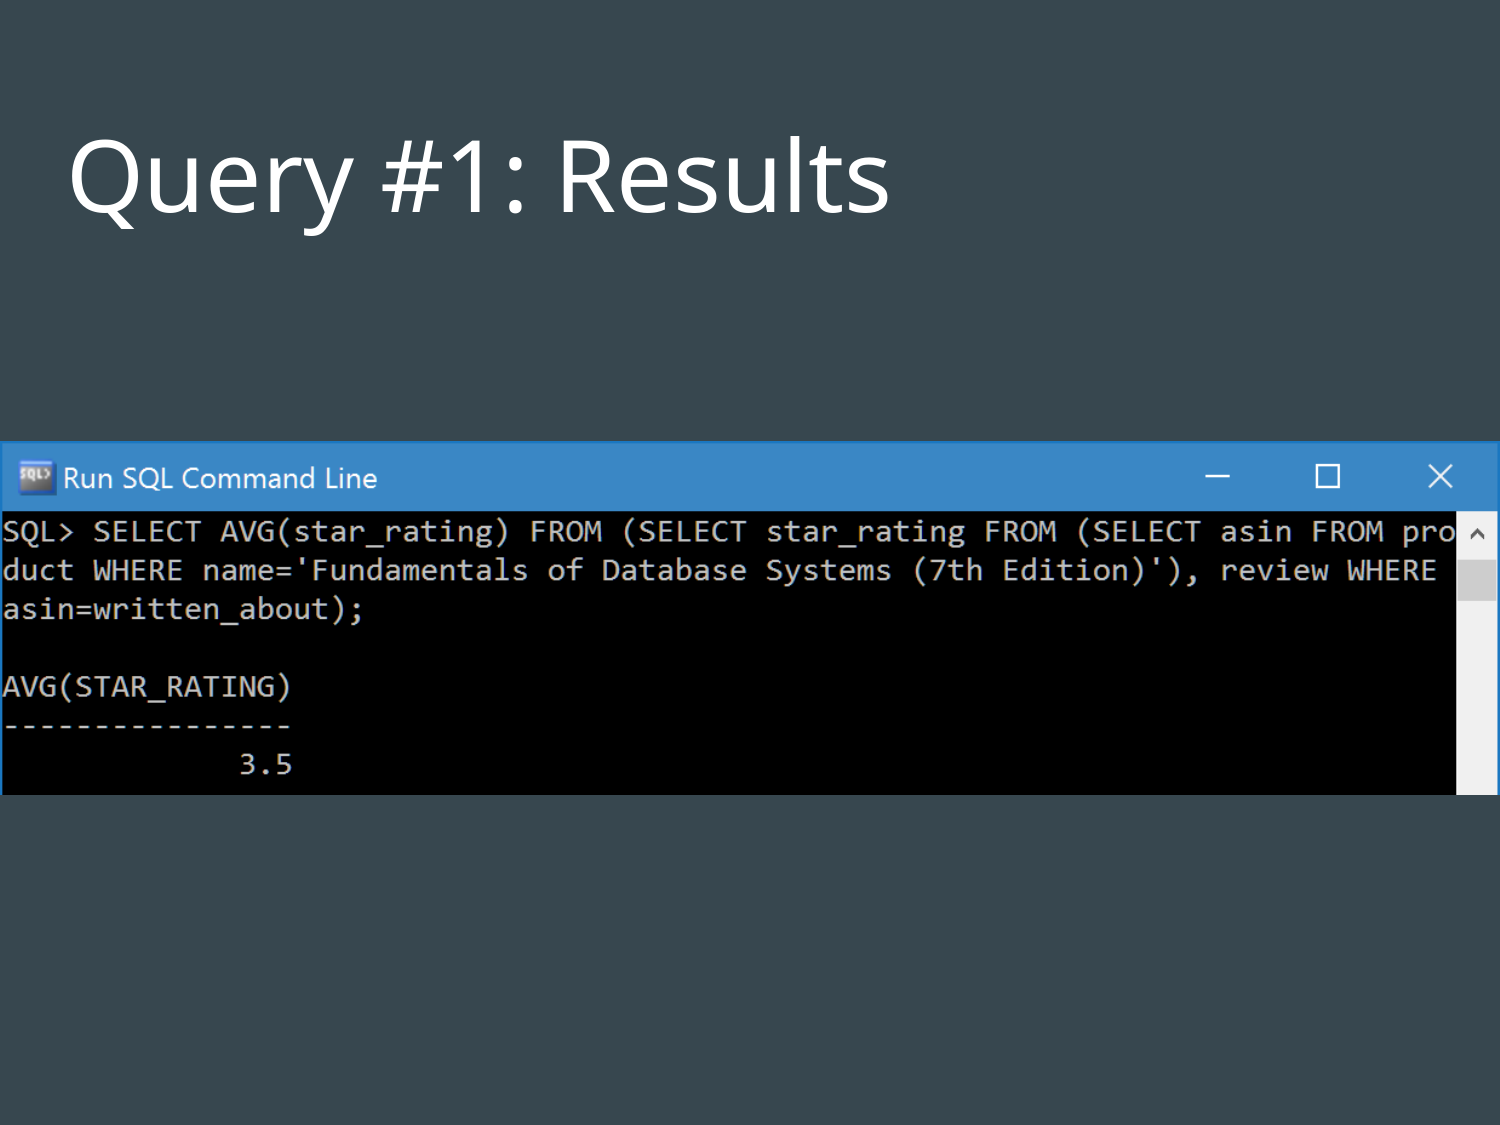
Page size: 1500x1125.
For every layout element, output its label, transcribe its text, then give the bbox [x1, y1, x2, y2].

picture [0, 440, 1500, 796]
title Query #1: Results [51, 97, 1449, 223]
